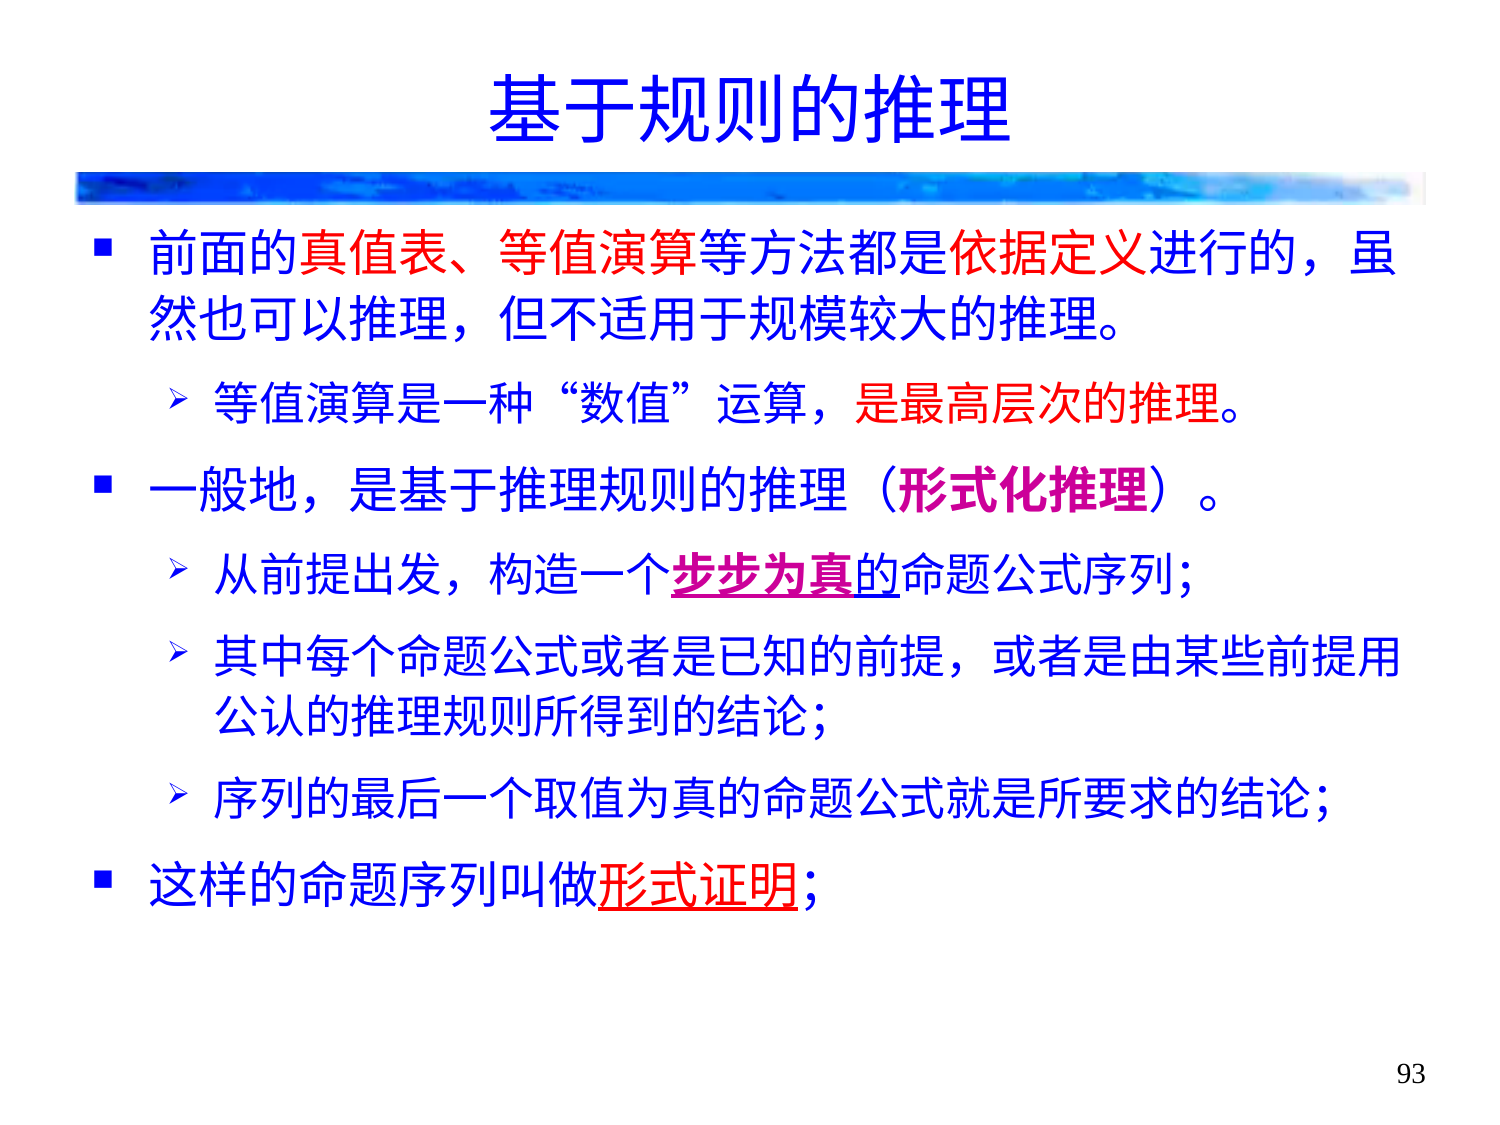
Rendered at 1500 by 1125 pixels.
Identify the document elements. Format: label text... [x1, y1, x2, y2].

picture [74, 172, 1426, 205]
slide_number 93 [1340, 1046, 1483, 1101]
title 基于规则的推理 [111, 54, 1388, 162]
list 前面的真值表、等值演算等方法都是依据定义进行的，虽然也可以推理，但不适用于规模较大的推理。 等值演算是一种“数值”运算，是最高层次的推理。 一般地，是基于推理规则的推理（形式化推理）。 从前提出发，构造一个步步为真的命题公式序列； 其中每个命题公式或者是已知的前提，或者是由某些前提用公认的推理规则所得到的结论； 序列的最后一个取值为真的命题公式就是所要求的结论； 这样的命题序列叫做形式证明； [76, 207, 1424, 1024]
